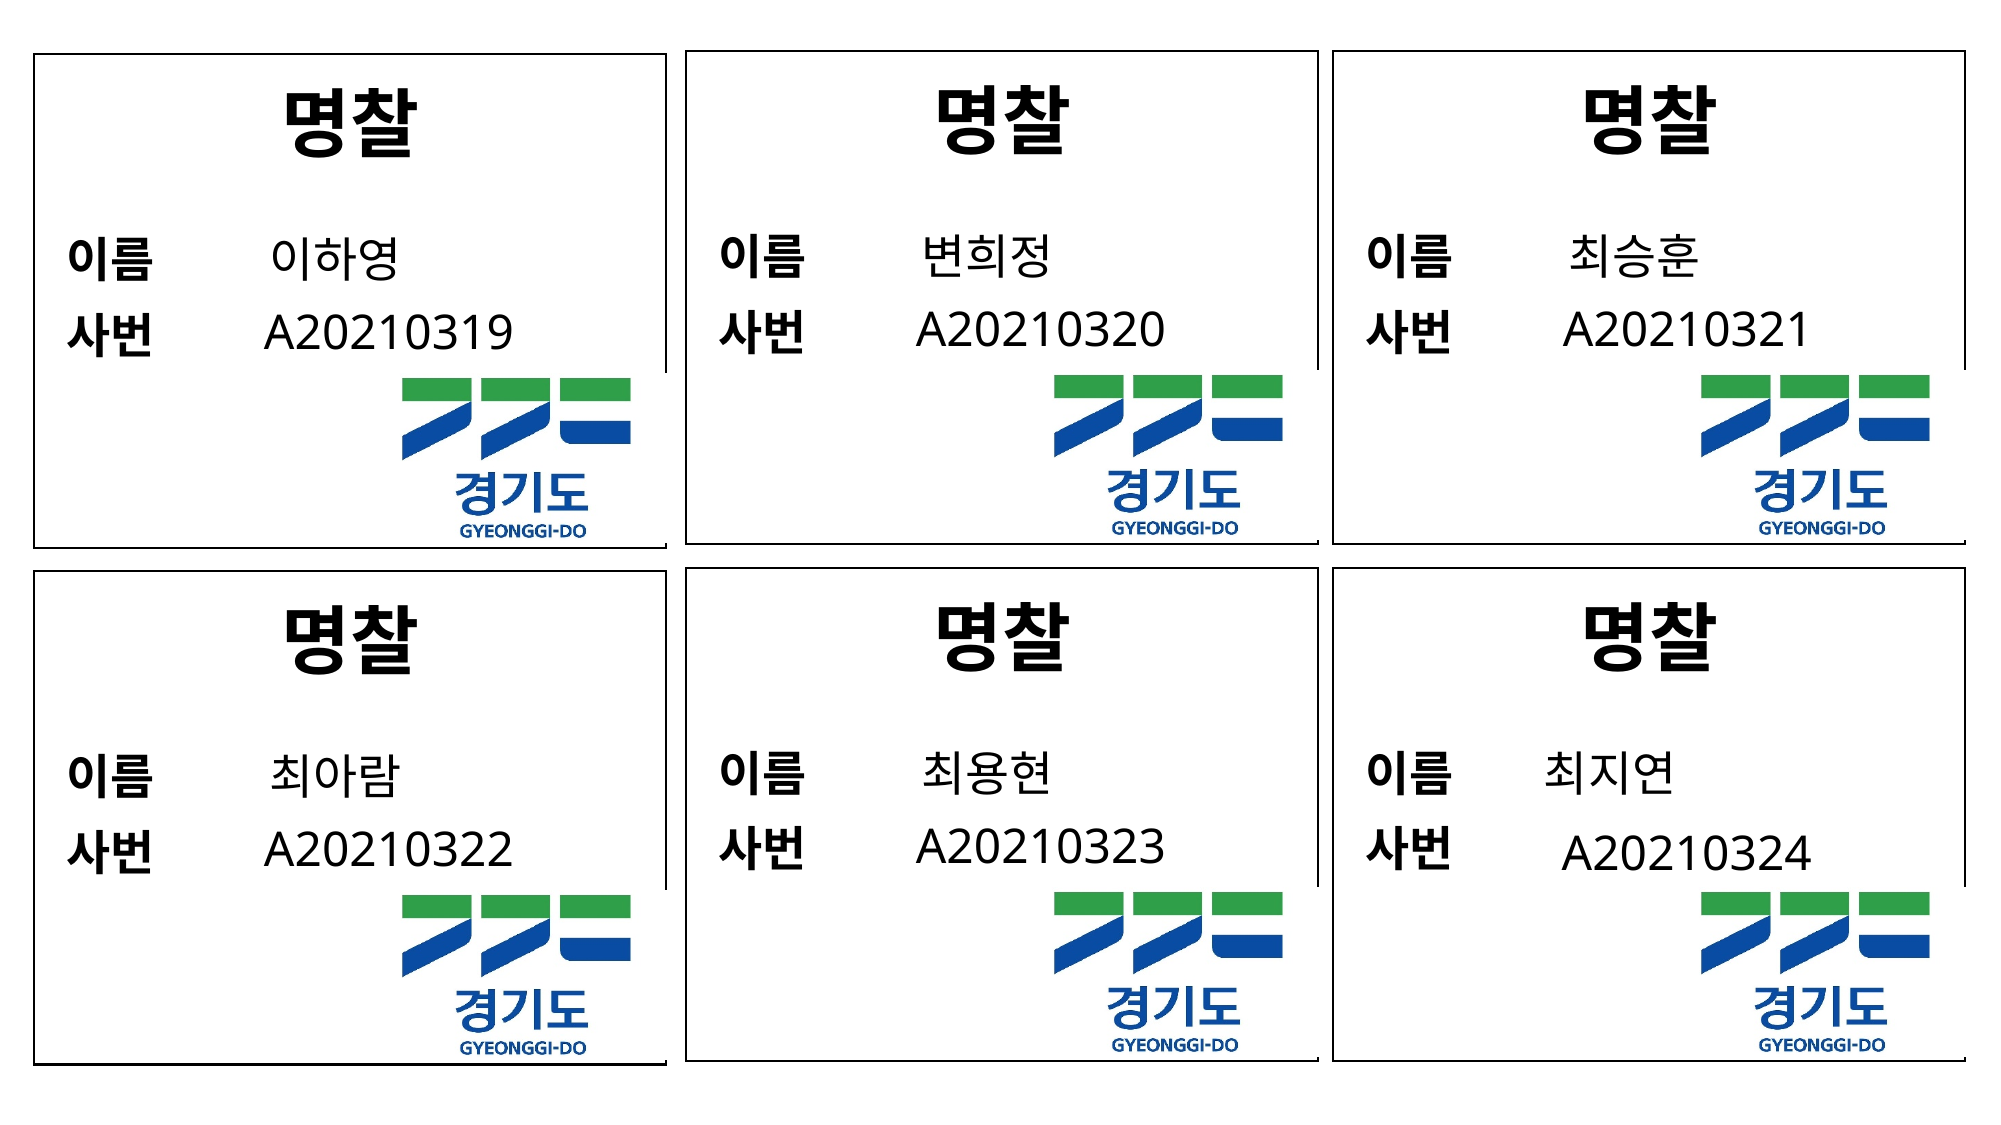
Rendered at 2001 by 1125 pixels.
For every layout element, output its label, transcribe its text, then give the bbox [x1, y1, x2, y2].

text_box [1332, 567, 1966, 1062]
text_box 사번 [1351, 294, 1530, 367]
text_box 사번 [703, 294, 883, 367]
text_box 사번 [1351, 811, 1530, 884]
text_box [685, 567, 1319, 1062]
text_box 최승훈 [1553, 218, 1716, 291]
text_box A20210324 [1546, 814, 2000, 887]
text_box 명찰 [918, 66, 1087, 171]
text_box 이름 [1351, 735, 1529, 808]
text_box 명찰 [266, 69, 435, 175]
picture [1019, 887, 1319, 1057]
text_box 이름 [1351, 218, 1530, 292]
text_box 명찰 [1565, 583, 1734, 688]
text_box [1332, 50, 1966, 545]
text_box A20210320 [901, 291, 1332, 364]
picture [367, 890, 667, 1060]
text_box [685, 50, 1319, 545]
text_box 이름 [52, 222, 231, 295]
text_box 명찰 [266, 586, 435, 692]
text_box [33, 53, 667, 549]
picture [367, 373, 667, 543]
text_box 최아람 [254, 738, 417, 811]
text_box A20210319 [249, 294, 685, 367]
text_box 이름 [52, 738, 231, 812]
text_box 최지연 [1529, 735, 1692, 808]
text_box 이하영 [254, 222, 417, 294]
picture [1666, 887, 1966, 1057]
text_box A20210321 [1548, 291, 2000, 364]
text_box [33, 570, 667, 1066]
text_box 이름 [703, 218, 883, 292]
text_box 이름 [703, 735, 883, 808]
picture [1666, 370, 1966, 540]
text_box 사번 [703, 811, 883, 884]
text_box 최용현 [906, 735, 1069, 808]
text_box A20210322 [249, 811, 685, 884]
text_box 명찰 [918, 583, 1087, 688]
text_box 명찰 [1565, 66, 1734, 171]
picture [1019, 370, 1319, 540]
text_box 사번 [52, 814, 231, 887]
text_box A20210323 [901, 808, 1332, 881]
text_box 변희정 [906, 218, 1069, 291]
text_box 사번 [52, 297, 231, 370]
